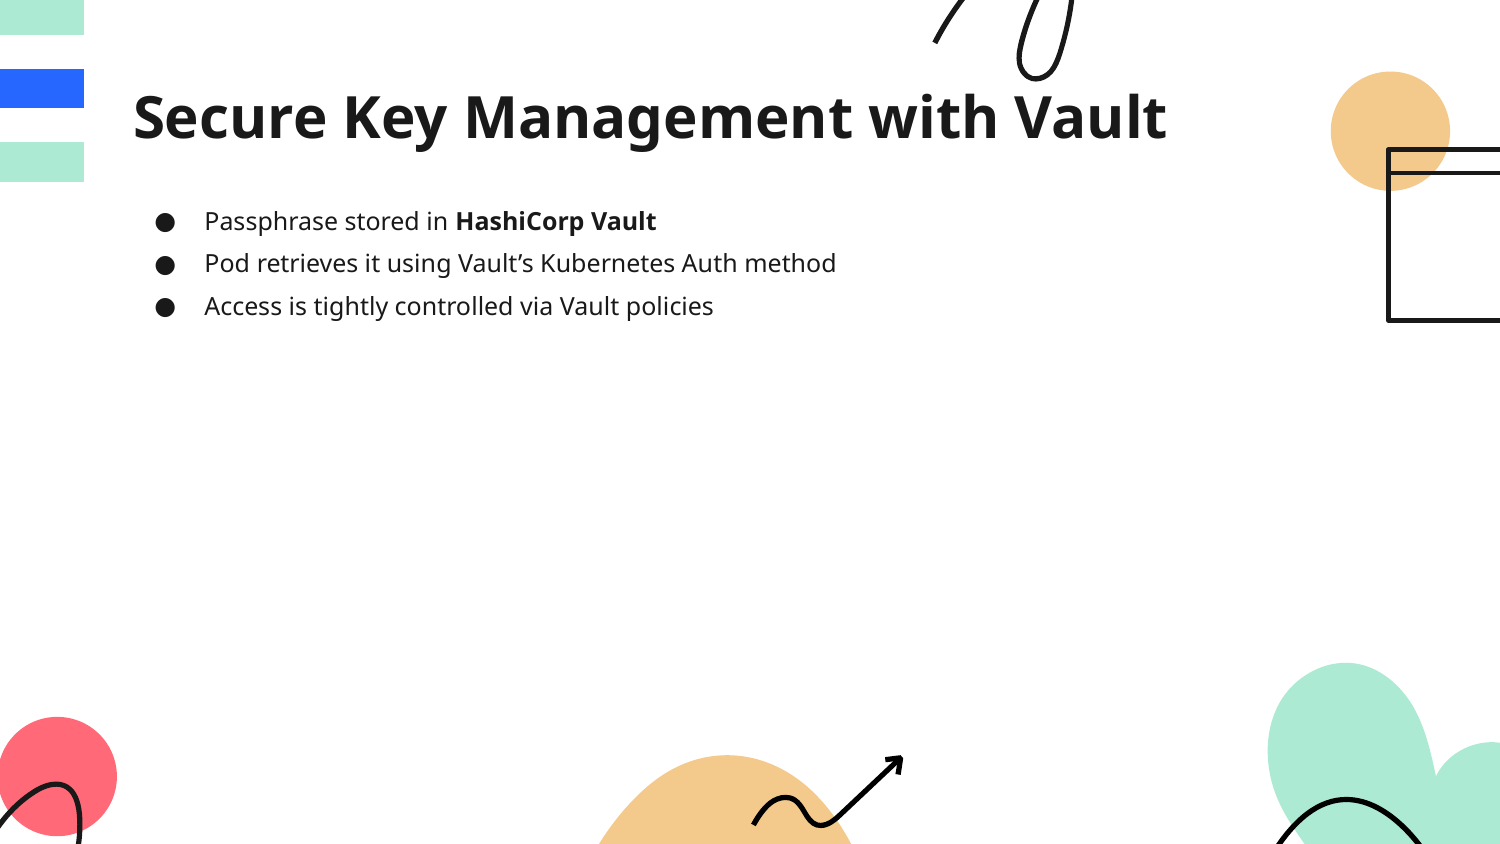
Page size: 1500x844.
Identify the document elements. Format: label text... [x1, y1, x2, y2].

list Passphrase stored in HashiCorp Vault Pod retrieves it using Vault’s Kubernetes Auth method Access is tightly controlled via Vault policies [118, 199, 1382, 760]
title Secure Key Management with Vault [118, 72, 1382, 167]
